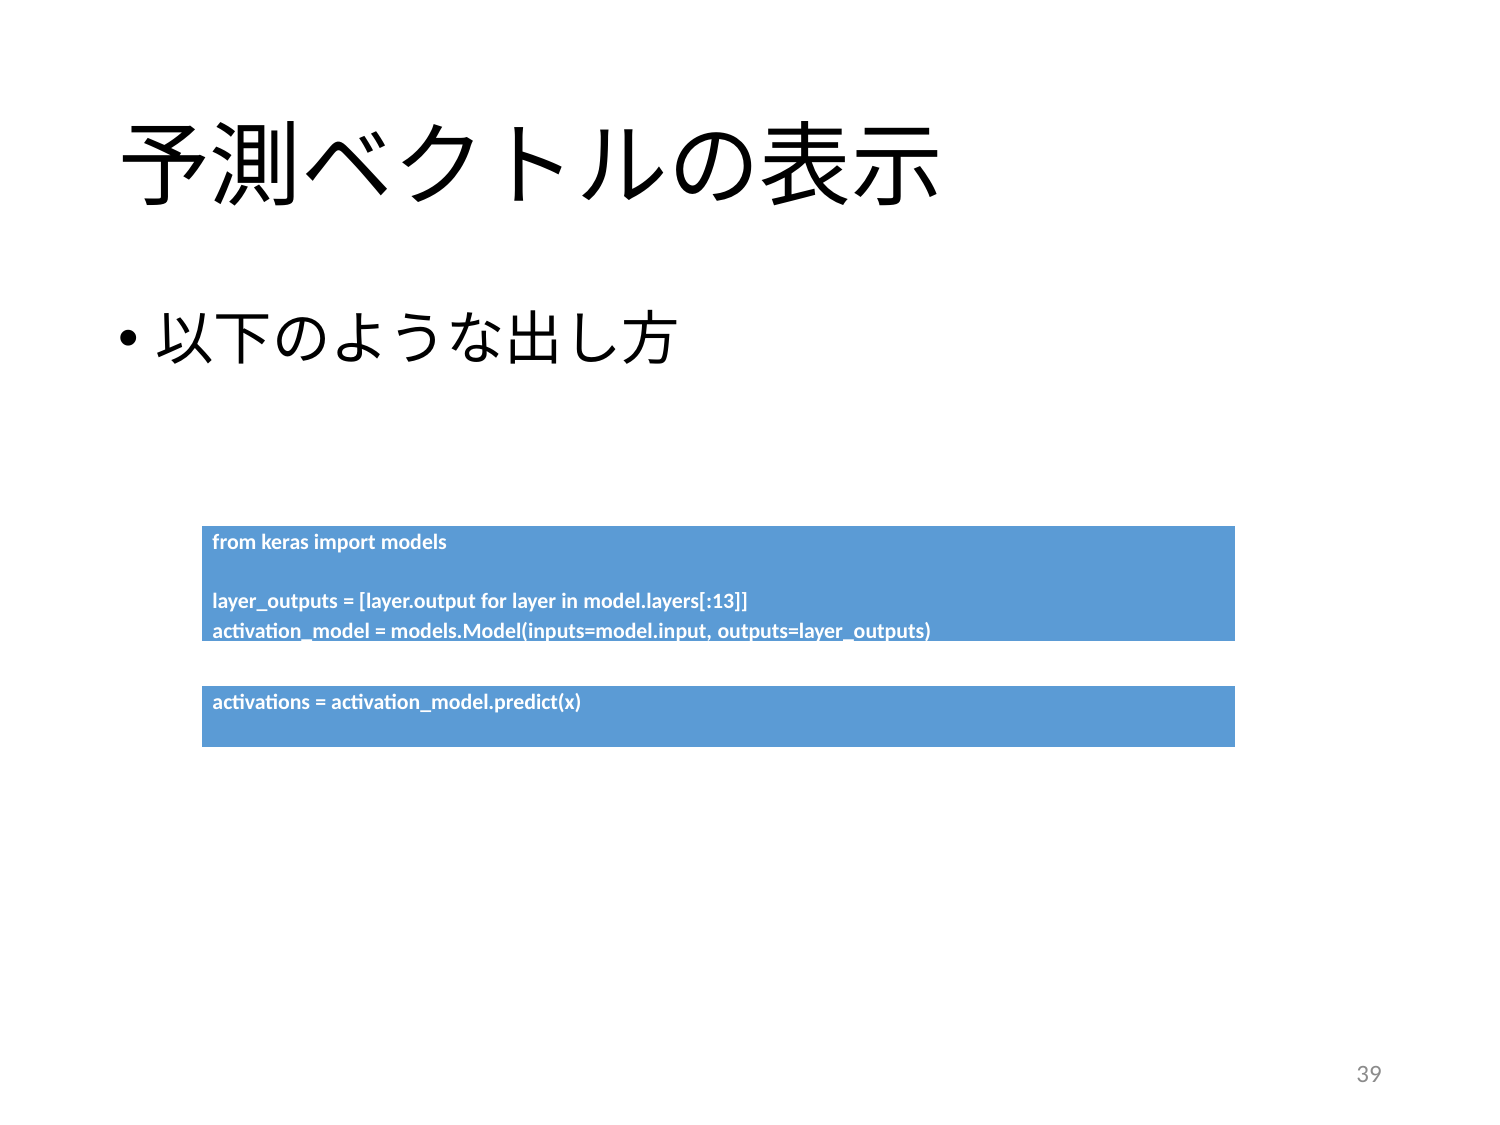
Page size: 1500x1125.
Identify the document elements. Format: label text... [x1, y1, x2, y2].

list 以下のような出し方 [103, 301, 1397, 1016]
table_header activations = activation_model.predict(x) [202, 686, 1235, 747]
table_header from keras import models layer_outputs = [layer.output for layer in model.layers[:13]] activation_model = models.Model(inputs=model.input, outputs=layer_outputs) [202, 526, 1235, 641]
slide_number 39 [1059, 1042, 1397, 1103]
title 予測ベクトルの表示 [103, 59, 1397, 278]
